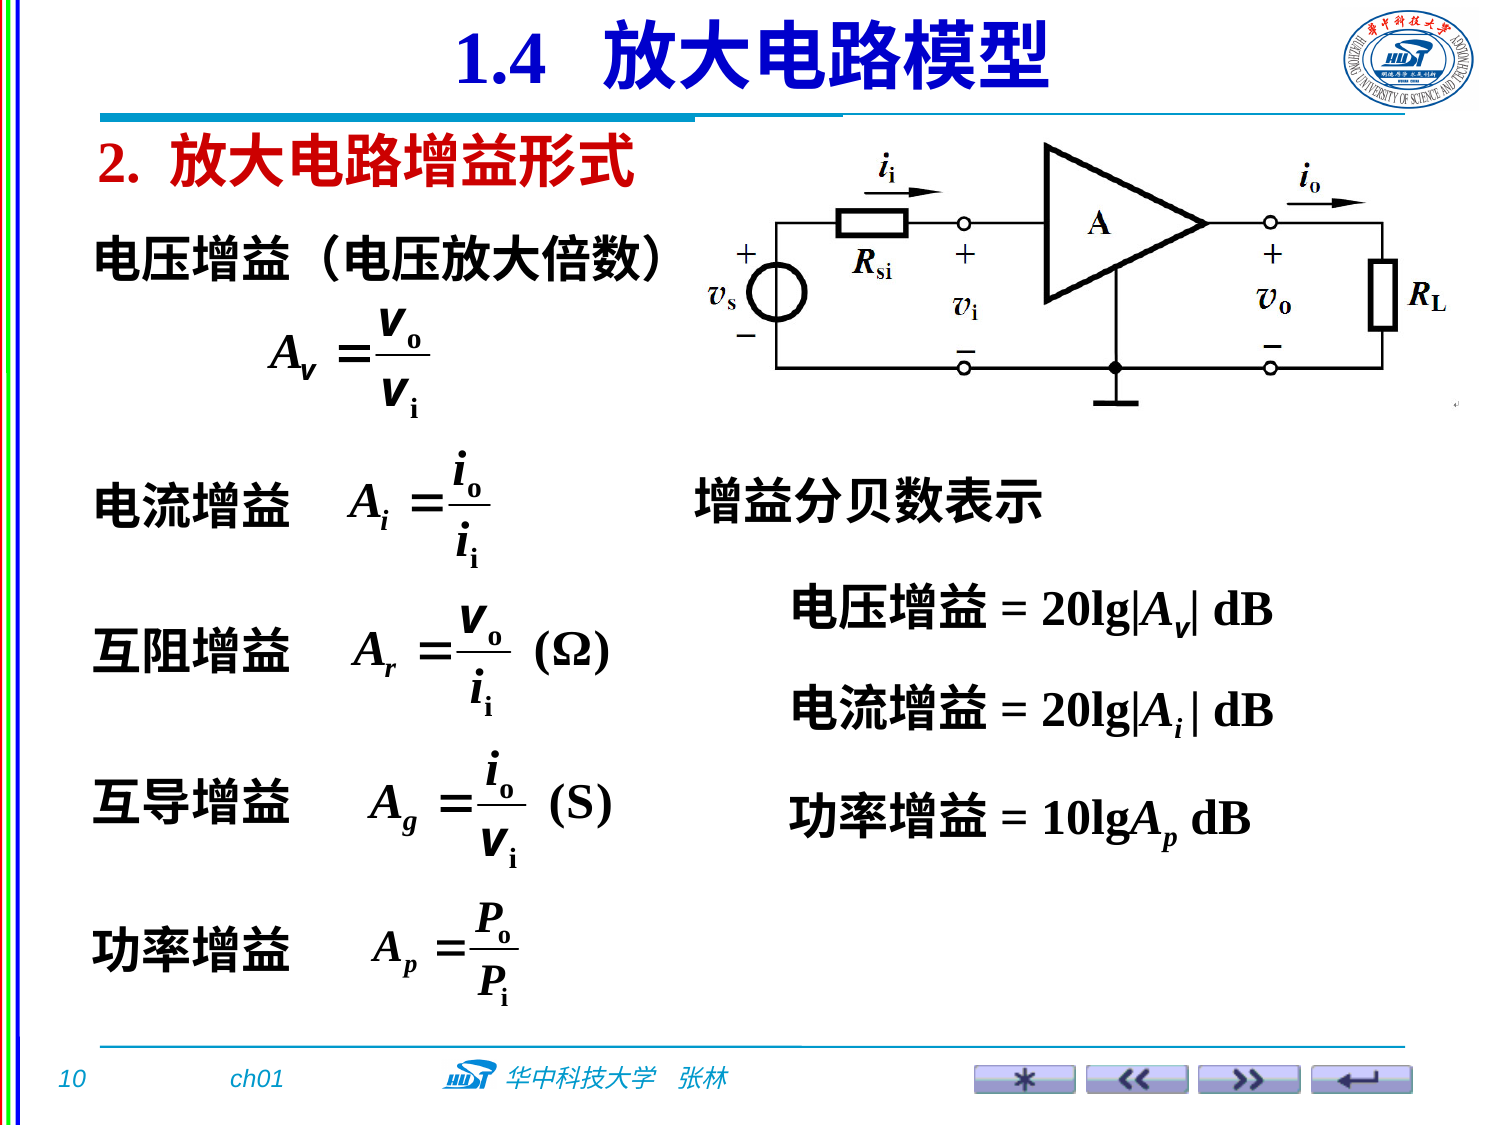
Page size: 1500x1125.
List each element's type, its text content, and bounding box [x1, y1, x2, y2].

text_box 电压增益= 20lg|Av| dB [773, 568, 1382, 652]
picture [1311, 1065, 1413, 1094]
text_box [362, 886, 528, 1018]
text_box 互阻增益 [76, 612, 336, 688]
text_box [341, 582, 621, 729]
text_box 电流增益 [76, 466, 332, 542]
picture [1198, 1065, 1301, 1094]
text_box 2. 放大电路增益形式 [82, 117, 693, 202]
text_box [358, 734, 621, 881]
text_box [337, 434, 502, 581]
picture [1086, 1065, 1189, 1094]
picture [441, 1059, 497, 1089]
text_box 功率增益 [76, 910, 357, 986]
picture [695, 116, 1460, 427]
picture [974, 1065, 1076, 1094]
text_box 1.4 放大电路模型 [253, 1, 1252, 107]
text_box 电压增益（电压放大倍数） [76, 219, 690, 295]
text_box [257, 284, 440, 431]
text_box 电流增益= 20lg|Ai | dB [773, 668, 1382, 752]
text_box 互导增益 [76, 763, 352, 838]
text_box 增益分贝数表示 [679, 461, 1253, 537]
picture [1340, 7, 1479, 111]
text_box 功率增益= 10lgAp dB [773, 776, 1382, 860]
